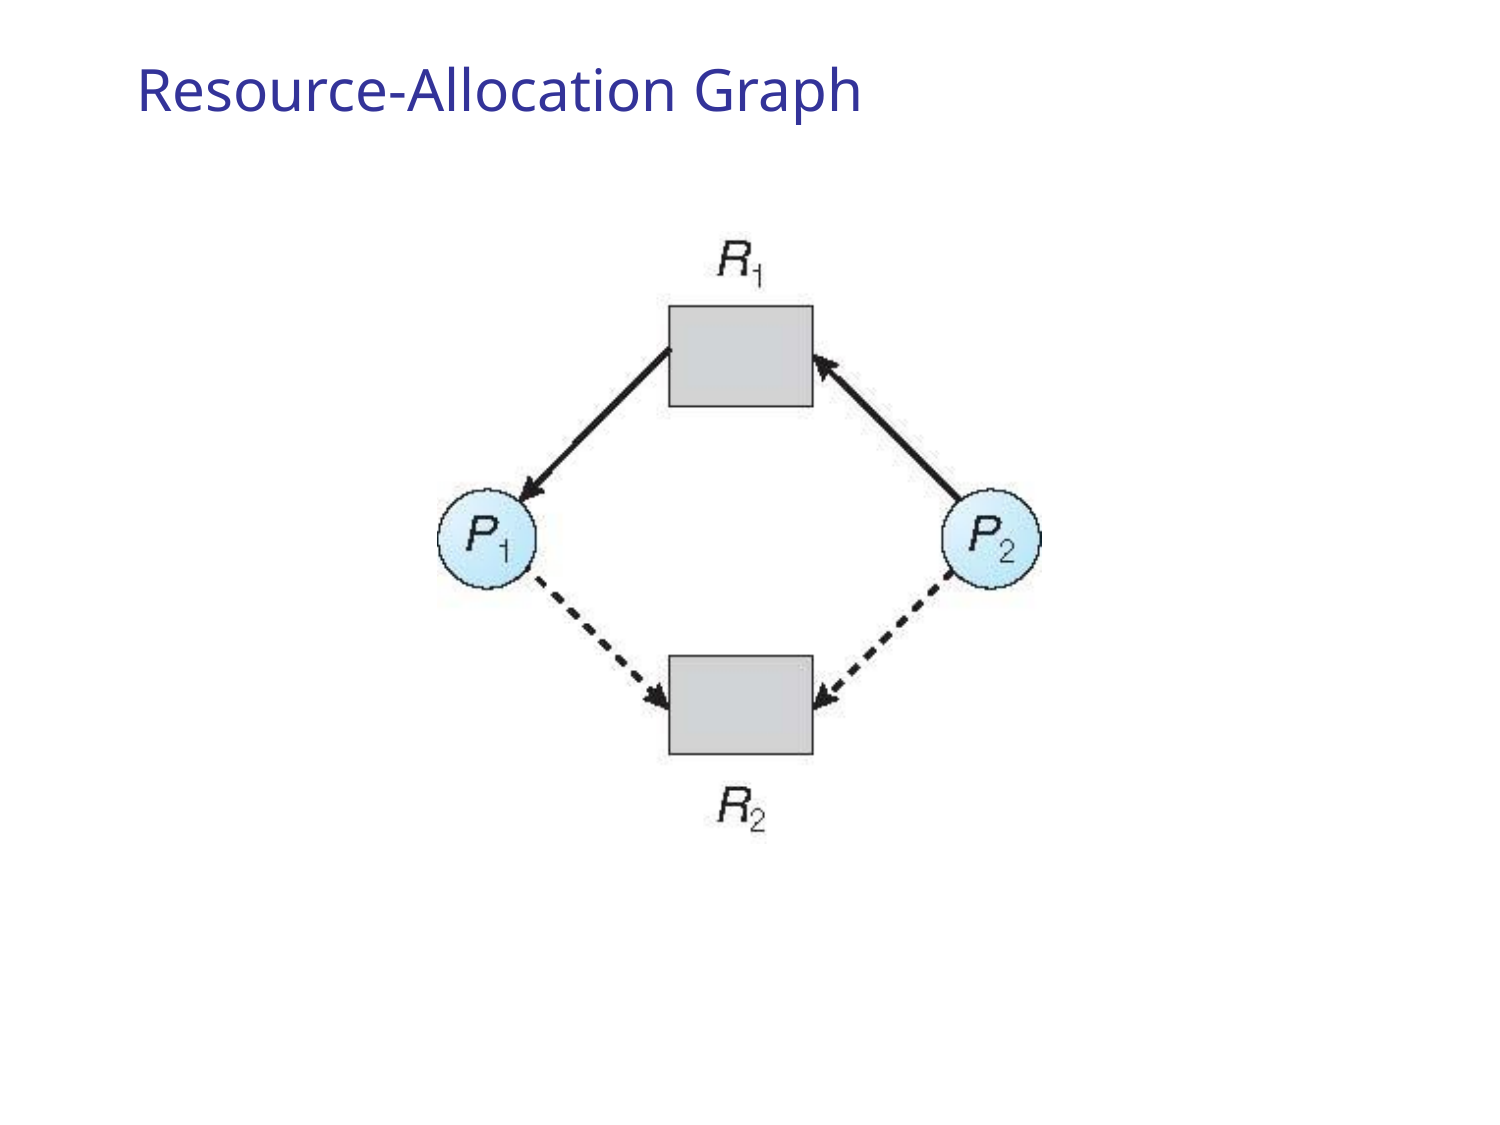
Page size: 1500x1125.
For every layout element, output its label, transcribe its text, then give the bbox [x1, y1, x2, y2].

picture [437, 230, 1042, 844]
title Resource-Allocation Graph [121, 46, 1471, 122]
